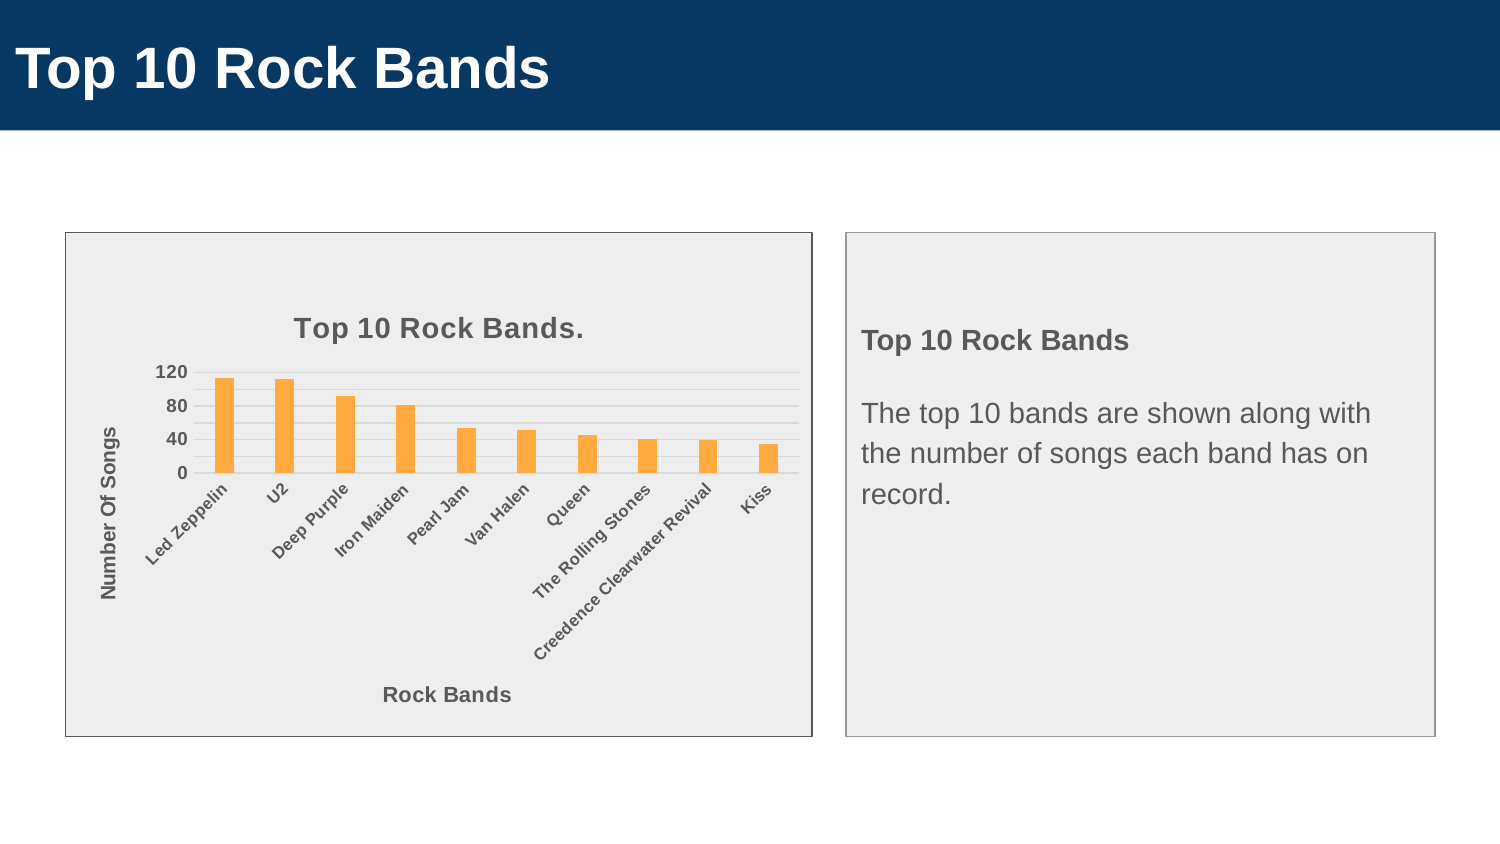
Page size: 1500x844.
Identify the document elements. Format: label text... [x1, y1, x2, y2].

text_box [65, 232, 813, 285]
list Top 10 Rock Bands The top 10 bands are shown along with the number of songs each band has on record. [846, 232, 1436, 737]
chart [63, 286, 814, 737]
title Top 10 Rock Bands [0, 0, 1500, 131]
